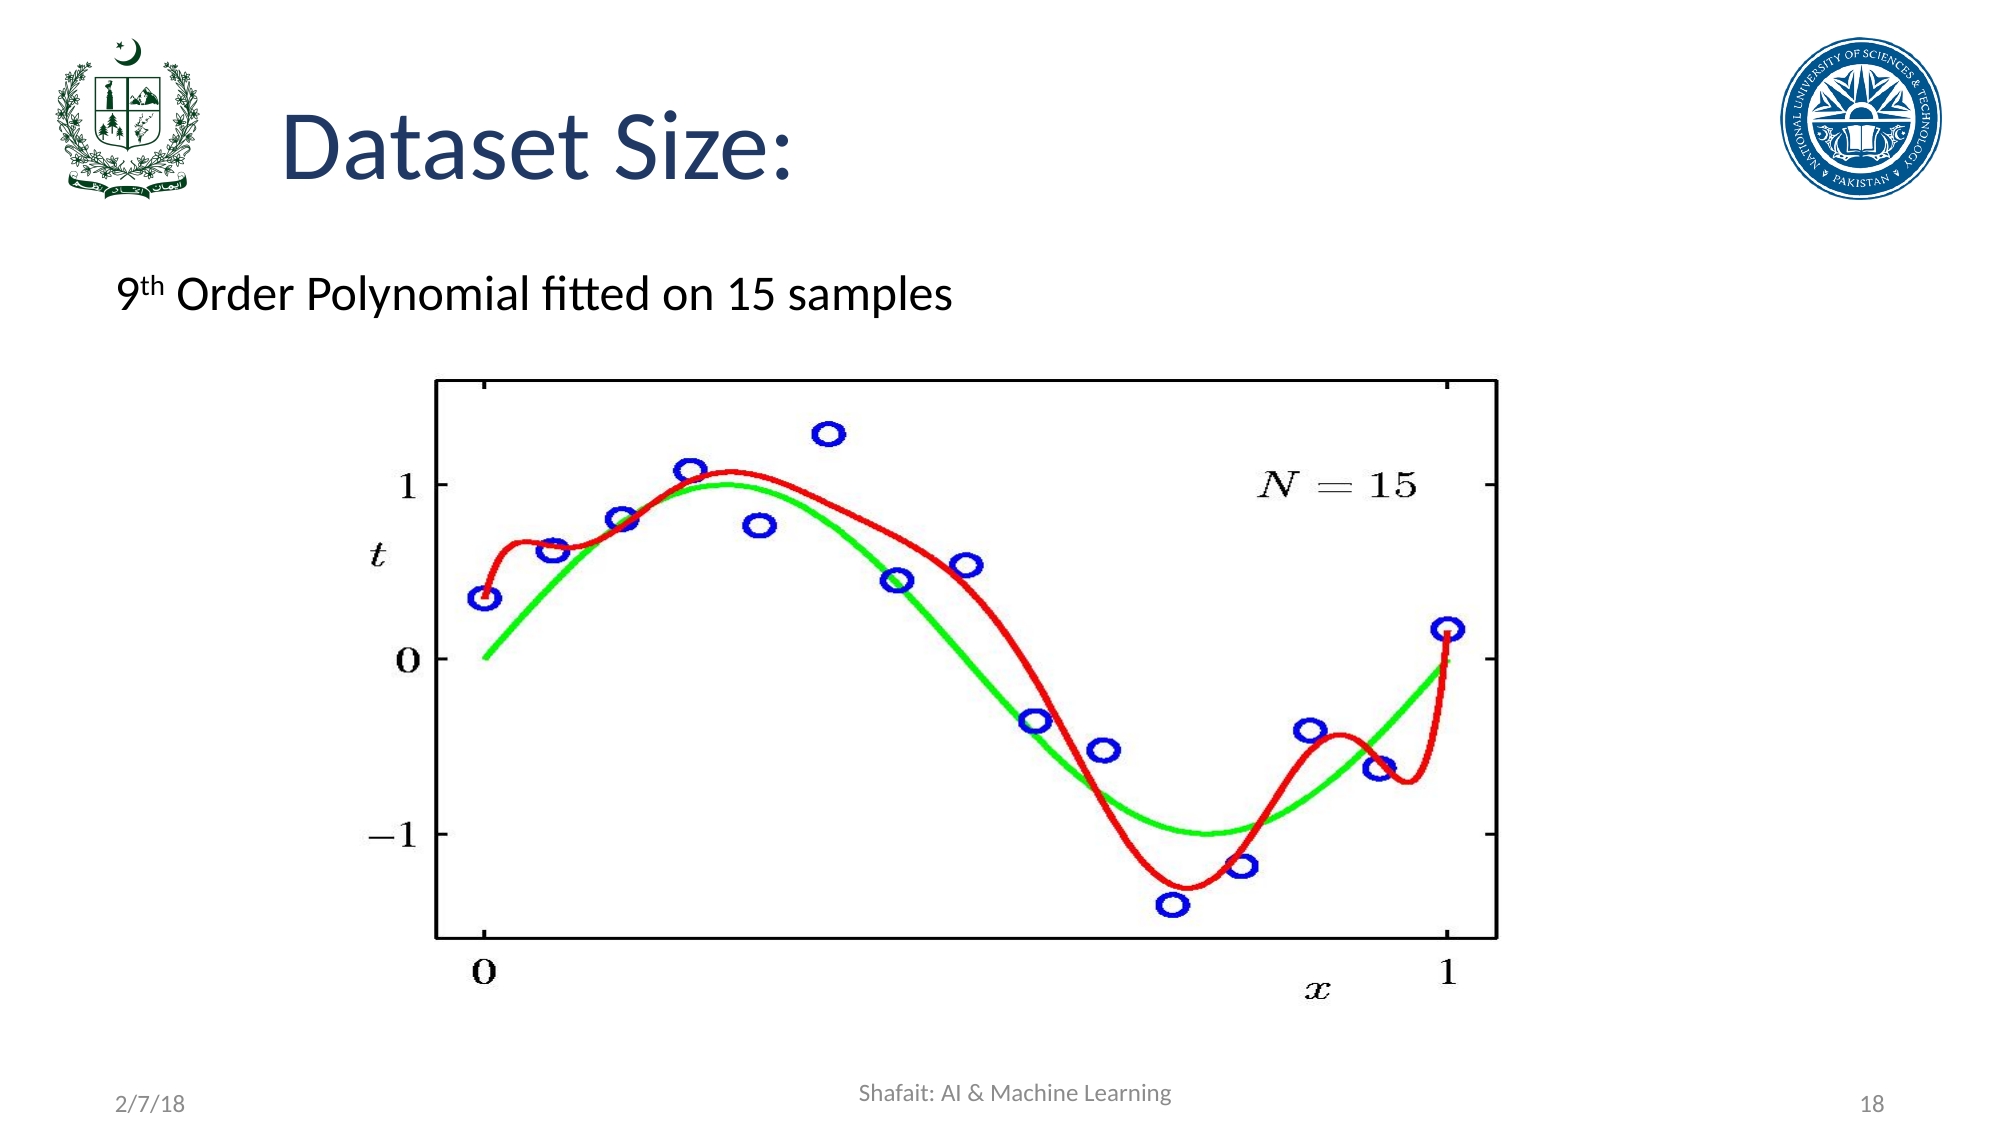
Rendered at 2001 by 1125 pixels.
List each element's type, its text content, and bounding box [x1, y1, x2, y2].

picture [55, 38, 200, 200]
picture [349, 365, 1516, 1016]
text_box 9th Order Polynomial fitted on 15 samples [99, 253, 1900, 329]
title Dataset Size: [265, 111, 1607, 183]
footer Shafait: AI & Machine Learning [322, 1061, 1709, 1122]
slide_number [99, 1075, 734, 1125]
picture [1780, 37, 1942, 200]
slide_number 18 [1666, 1075, 1900, 1125]
